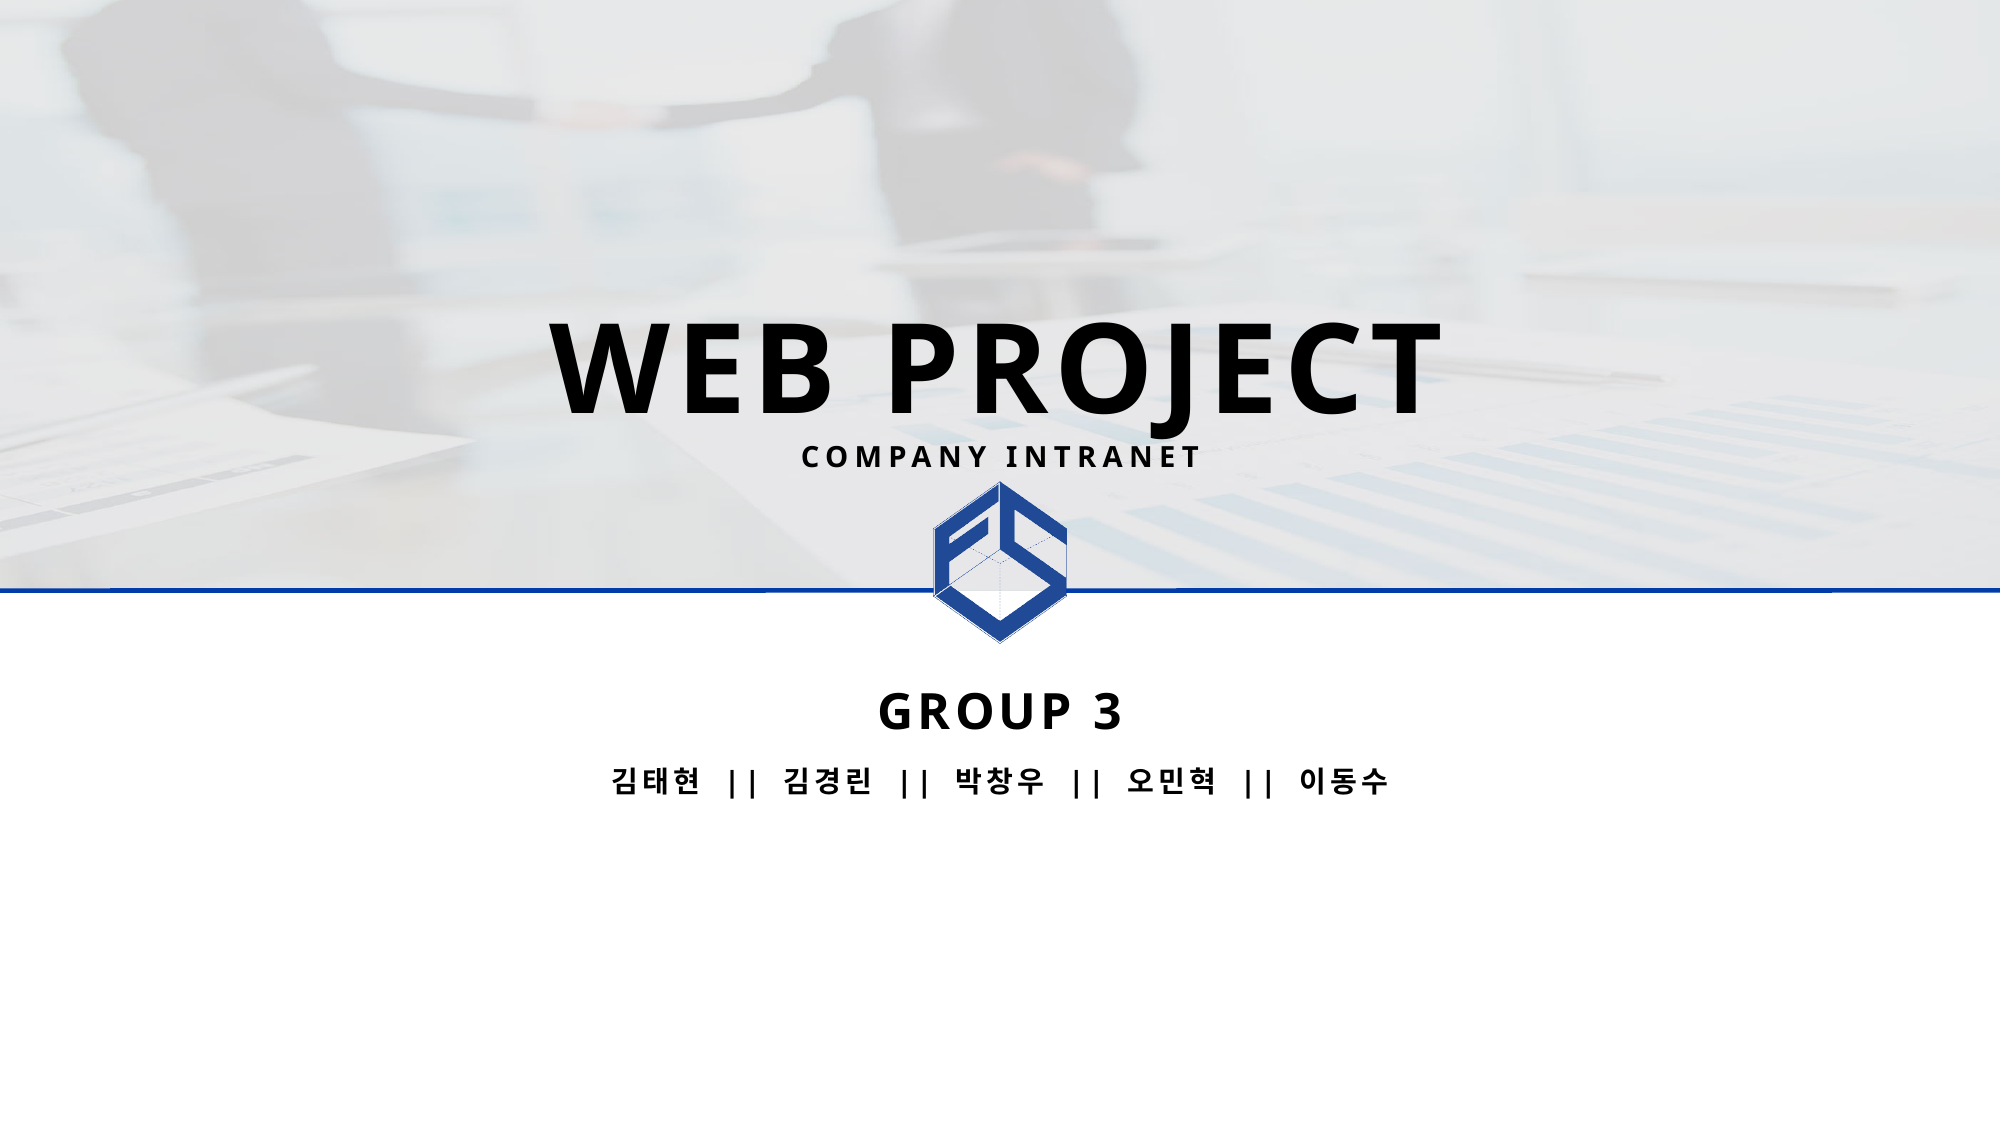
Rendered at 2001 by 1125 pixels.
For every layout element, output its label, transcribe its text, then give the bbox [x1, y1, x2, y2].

subtitle GROUP 3 김태현 || 김경린 || 박창우 || 오민혁 || 이동수 [420, 665, 1580, 825]
picture [0, 0, 2000, 644]
